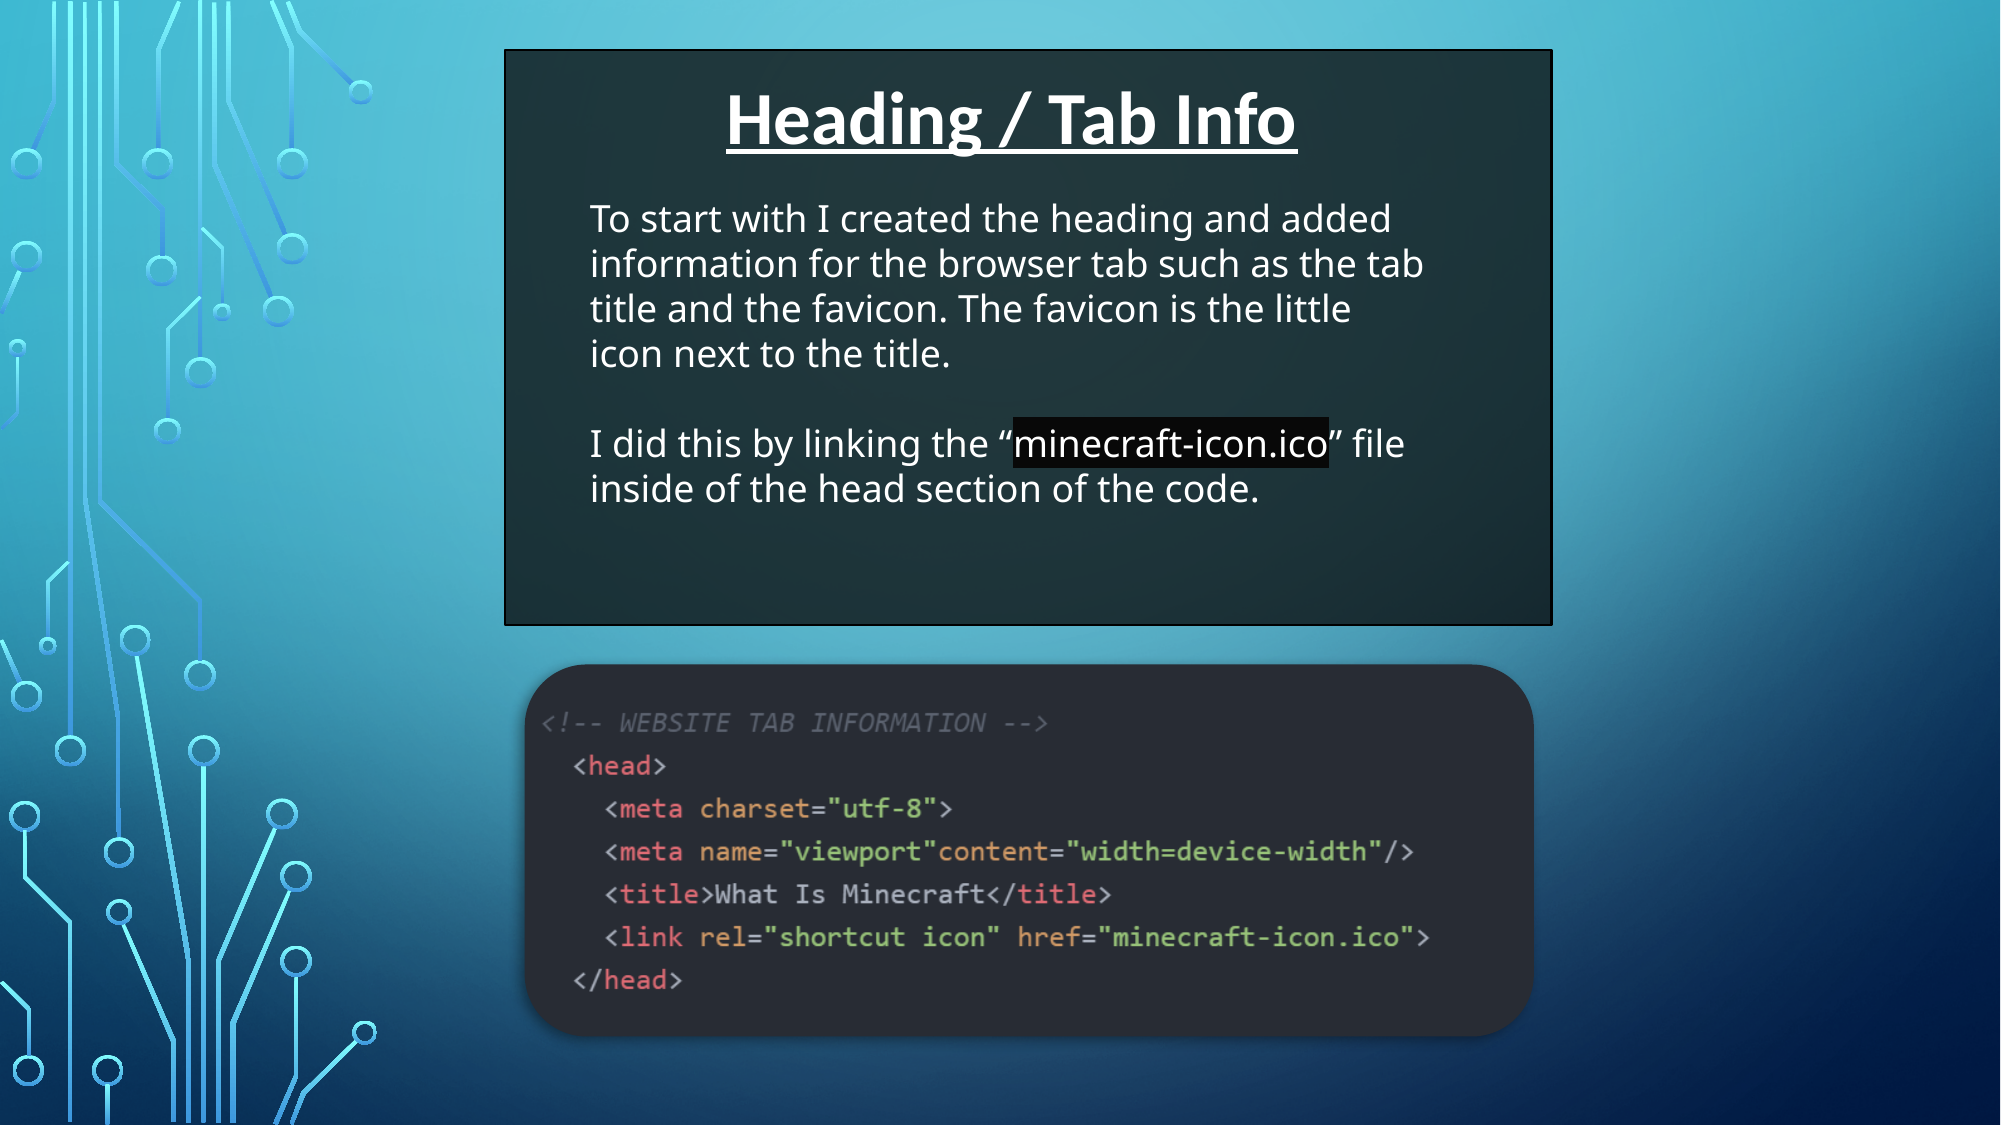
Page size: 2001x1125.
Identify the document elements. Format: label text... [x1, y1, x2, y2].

text_box [504, 49, 1553, 626]
picture [524, 664, 1535, 1037]
text_box Heading / Tab Info [711, 62, 1313, 168]
text_box To start with I created the heading and added information for the browser tab such as the tab title and the favicon. The favicon is the little icon next to the title. I did this by linking the “minecraft-icon.ico” file inside of the head section of the code. [575, 187, 1449, 518]
